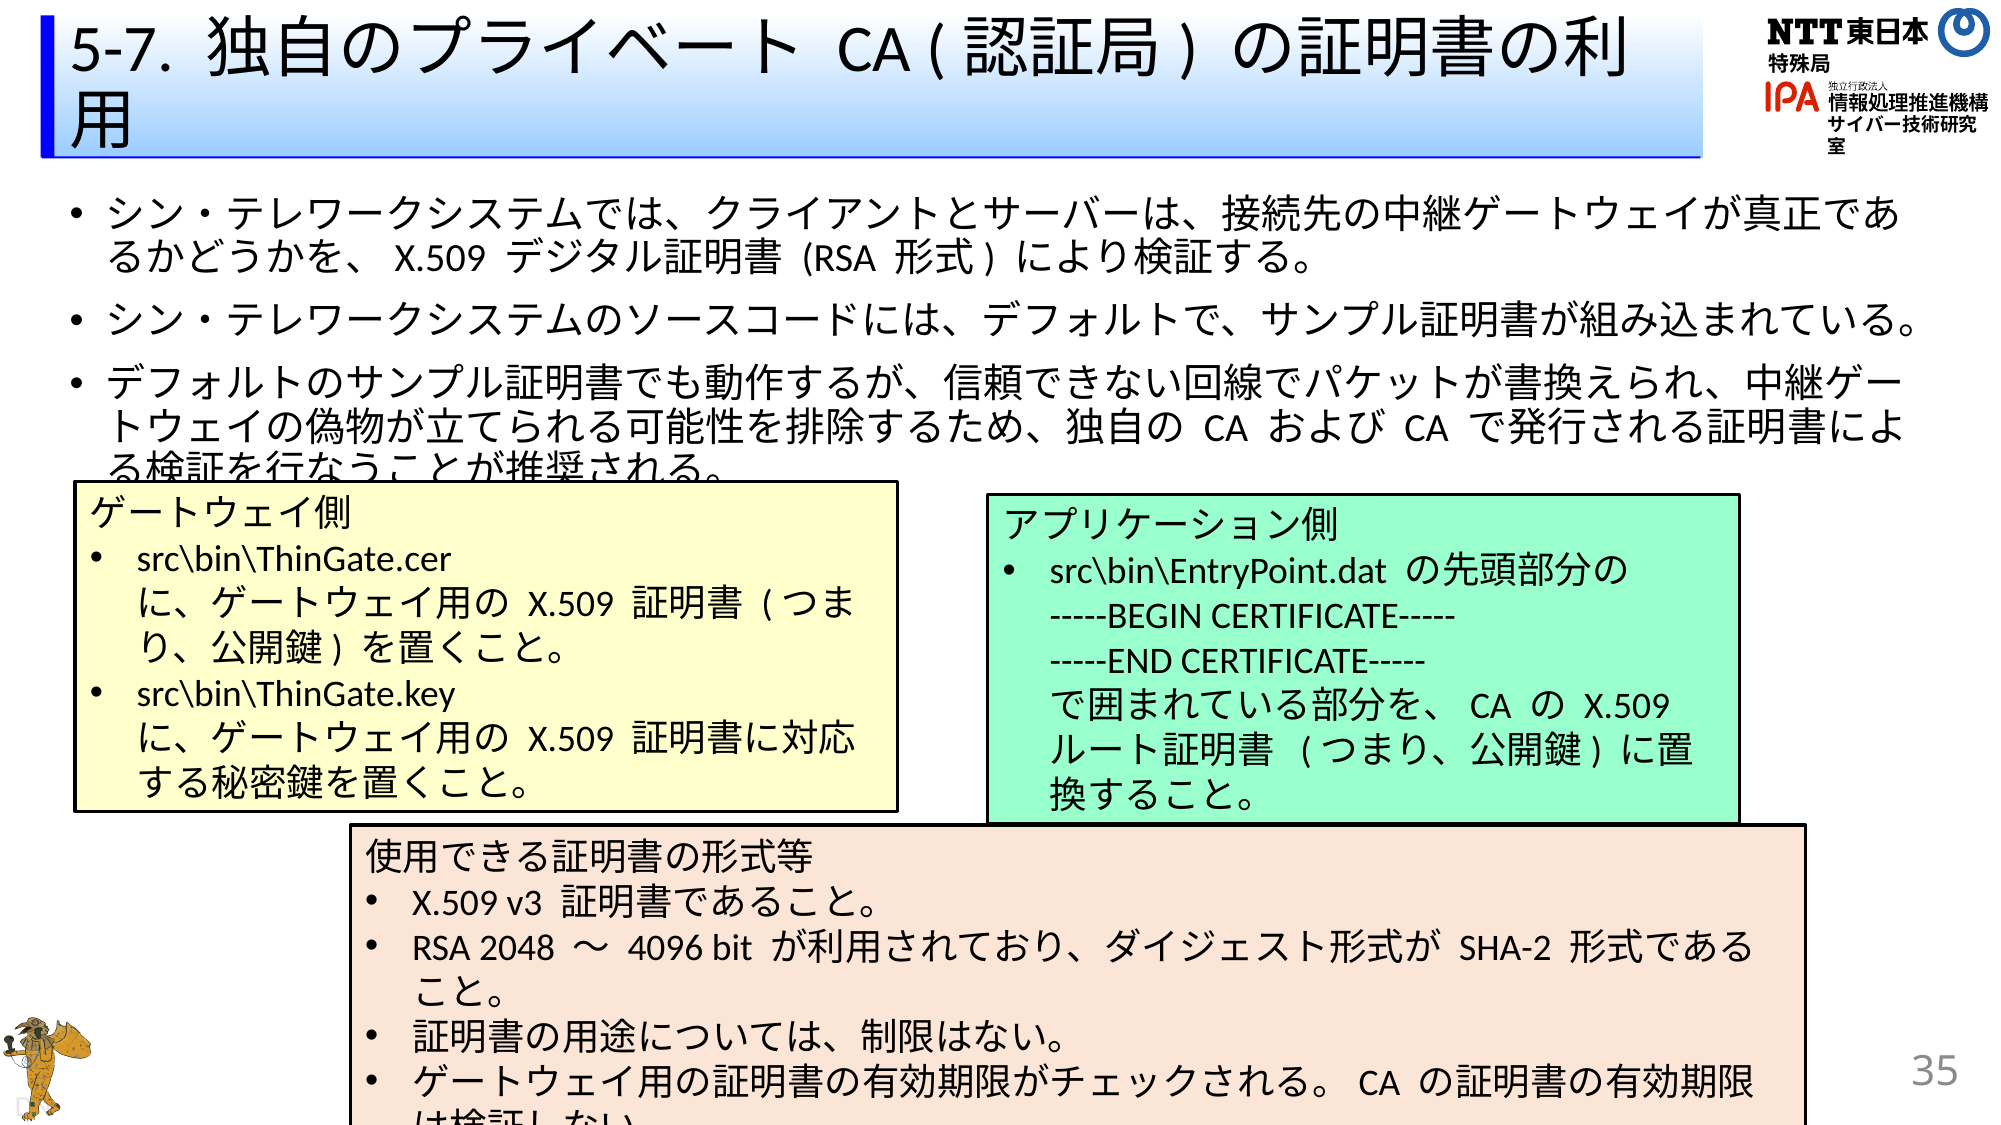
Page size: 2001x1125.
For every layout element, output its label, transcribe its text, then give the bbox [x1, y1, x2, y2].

text_box 使用できる証明書の形式等 X.509 v3 証明書であること。 RSA 2048 ～ 4096 bit が利用されており、ダイジェスト形式が SHA-2 形式であること。 証明書の用途については、制限はない。 ゲートウェイ用の証明書の有効期限がチェックされる。CA の証明書の有効期限は検証しない。 CRL 機能は利用できない。 [350, 825, 1806, 1125]
slide_number 35 [1806, 1042, 1975, 1103]
text_box アプリケーション側 src\bin\EntryPoint.dat の先頭部分の -----BEGIN CERTIFICATE----- -----END CERTIFICATE----- で囲まれている部分を、CA の X.509 ルート証明書 (つまり、公開鍵) に置換すること。 [987, 494, 1740, 824]
title 5-7. 独自のプライベート CA (認証局) の証明書の利用 [54, 30, 1703, 143]
list シン・テレワークシステムでは、クライアントとサーバーは、接続先の中継ゲートウェイが真正であるかどうかを、X.509 デジタル証明書 (RSA 形式) により検証する。 シン・テレワークシステムのソースコードには、デフォルトで、サンプル証明書が組み込まれている。 デフォルトのサンプル証明書でも動作するが、信頼できない回線でパケットが書換えられ、中継ゲートウェイの偽物が立てられる可能性を排除するため、独自の CA および CA で発行される証明書による検証を行なうことが推奨される。 [54, 186, 1949, 505]
text_box ゲートウェイ側 src\bin\ThinGate.cer に、ゲートウェイ用の X.509 証明書 (つまり、公開鍵) を置くこと。 src\bin\ThinGate.key に、ゲートウェイ用の X.509 証明書に対応する秘密鍵を置くこと。 [74, 481, 898, 812]
